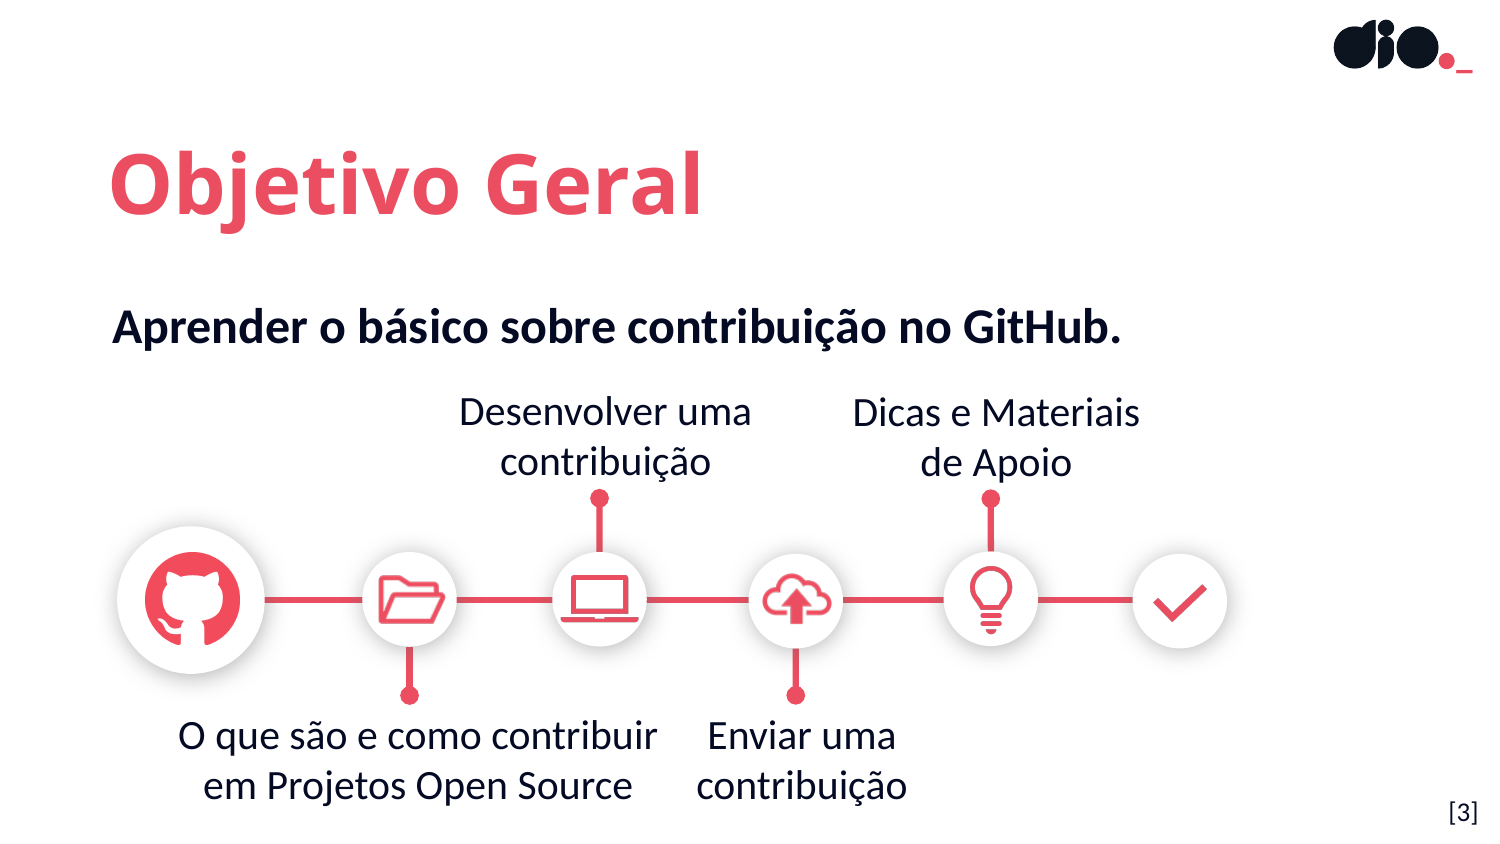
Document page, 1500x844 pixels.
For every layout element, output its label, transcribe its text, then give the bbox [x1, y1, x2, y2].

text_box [552, 551, 647, 647]
text_box Dicas e Materiais de Apoio [820, 377, 1160, 492]
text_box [116, 525, 265, 675]
text_box [837, 578, 843, 599]
text_box [363, 609, 368, 622]
picture [1333, 19, 1473, 74]
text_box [943, 551, 1039, 647]
slide_number [3] [1403, 779, 1494, 844]
text_box [837, 609, 843, 625]
text_box [384, 551, 435, 559]
text_box [767, 553, 824, 563]
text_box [1132, 553, 1228, 649]
text_box [773, 643, 818, 649]
text_box [748, 577, 755, 599]
picture [760, 564, 833, 635]
text_box O que são e como contribuir em Projetos Open Source [148, 700, 655, 816]
text_box Enviar uma contribuição [655, 700, 937, 816]
text_box Objetivo Geral [92, 104, 1408, 243]
text_box Desenvolver uma contribuição [412, 376, 787, 492]
text_box [362, 576, 368, 599]
text_box [749, 609, 755, 625]
text_box Aprender o básico sobre contribuição no GitHub. [85, 285, 1430, 361]
picture [373, 561, 451, 638]
